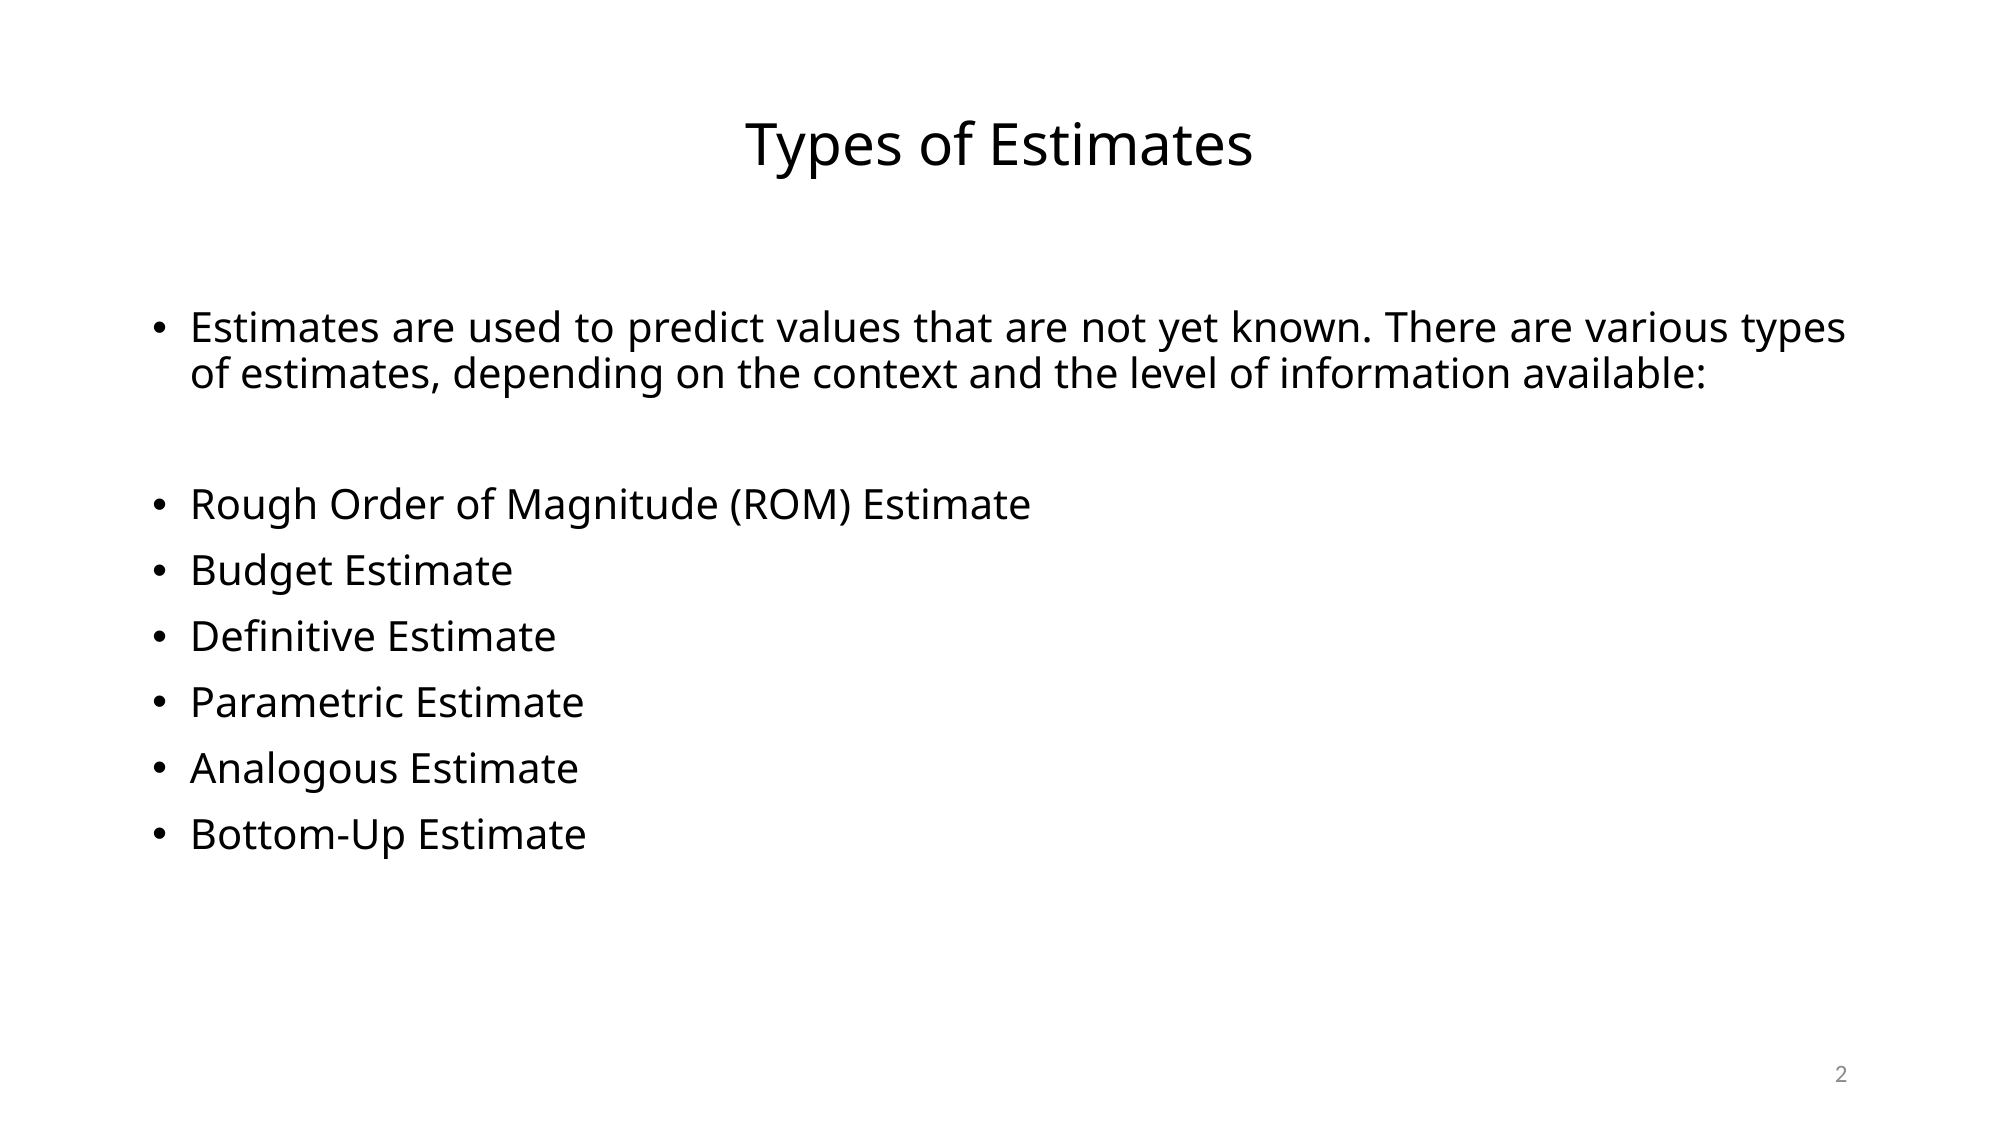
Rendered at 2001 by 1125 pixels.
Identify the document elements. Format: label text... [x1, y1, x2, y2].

slide_number 2 [1412, 1042, 1863, 1103]
title Types of Estimates [137, 59, 1863, 280]
list Estimates are used to predict values that are not yet known. There are various types of estimates, depending on the context and the level of information available: Rough Order of Magnitude (ROM) Estimate Budget Estimate Definitive Estimate Parametric Estimate Analogous Estimate Bottom-Up Estimate [137, 299, 1863, 1014]
